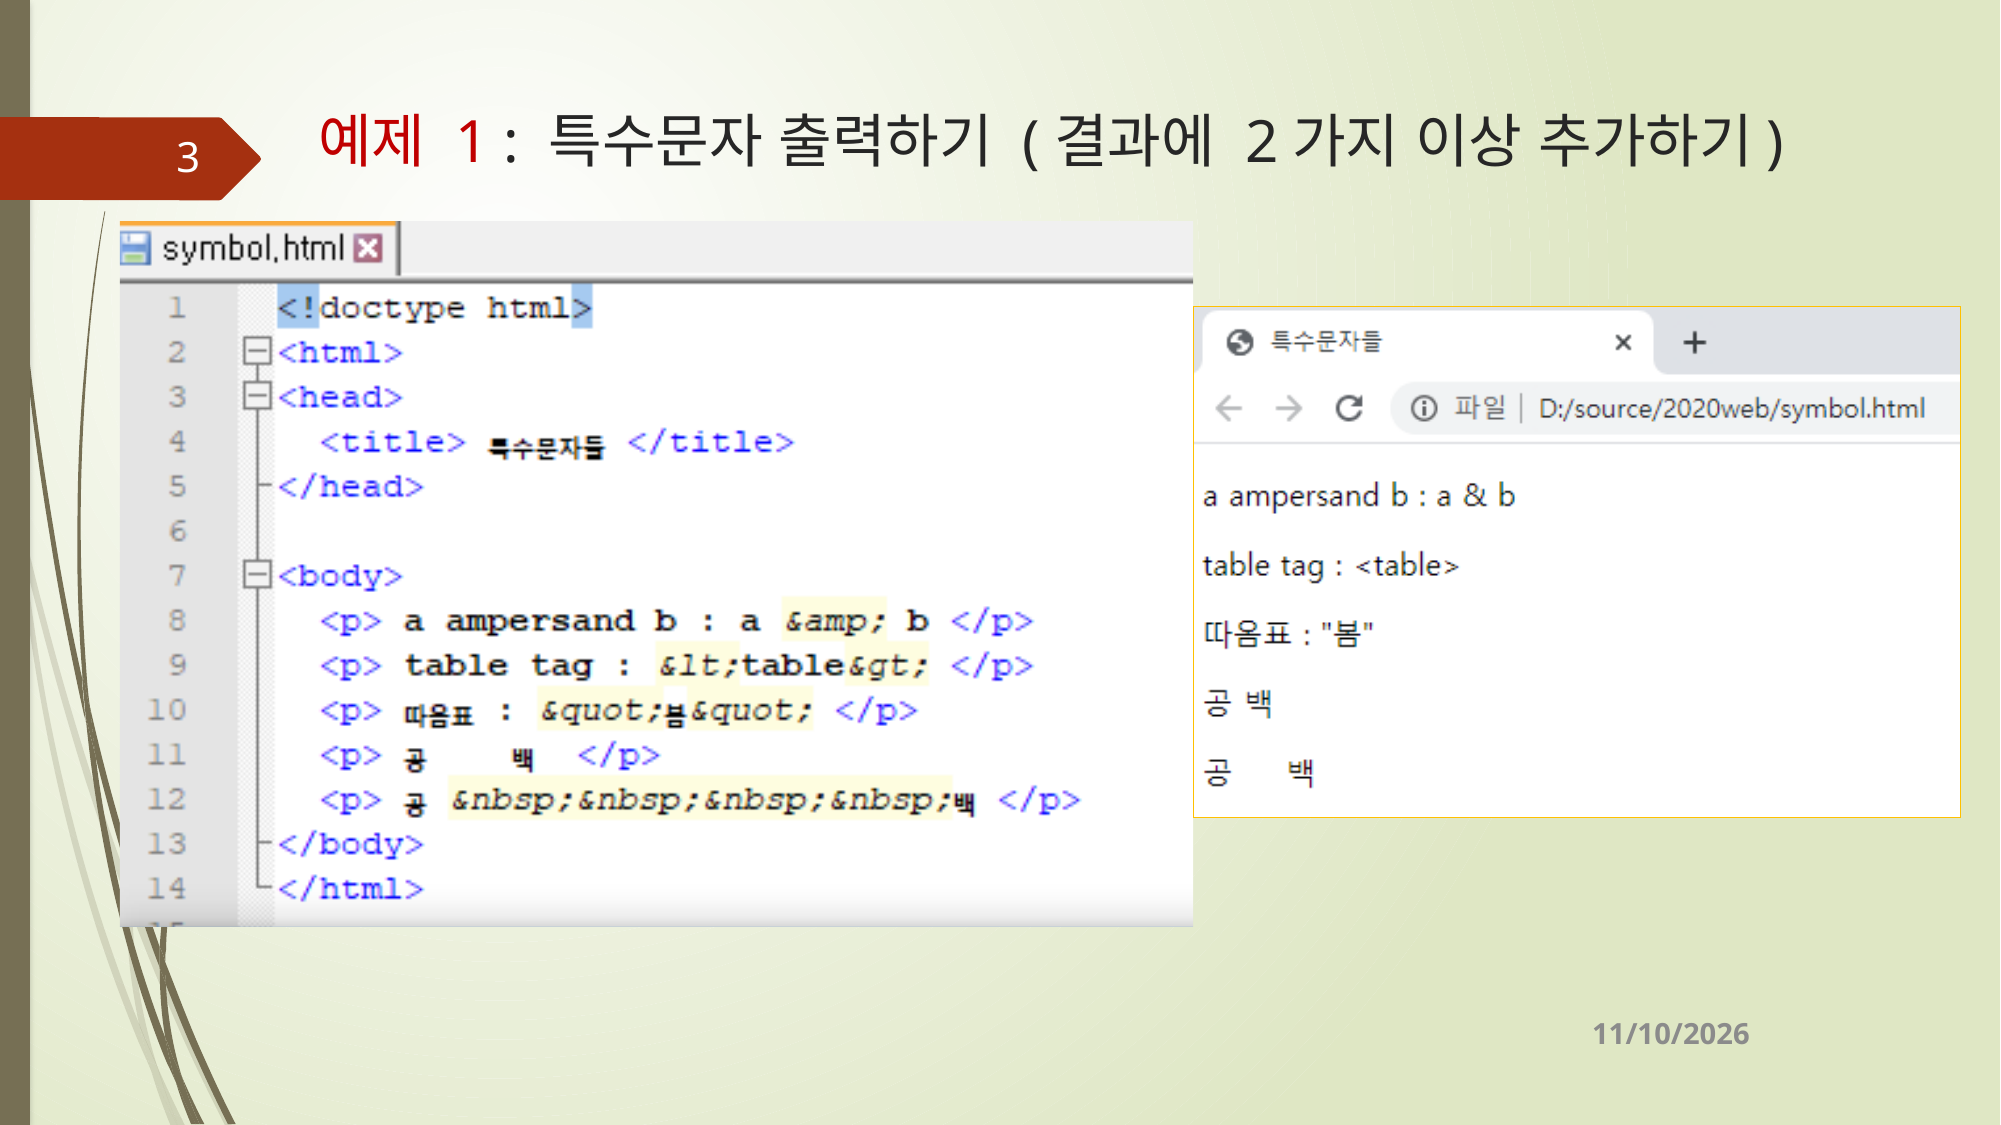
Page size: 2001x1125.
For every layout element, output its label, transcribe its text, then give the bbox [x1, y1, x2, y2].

title 예제 1 : 특수문자 출력하기 (결과에 2가지 이상 추가하기) [303, 96, 1944, 222]
slide_number 3 [87, 129, 216, 190]
picture [119, 220, 1961, 927]
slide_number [1576, 1004, 1765, 1066]
